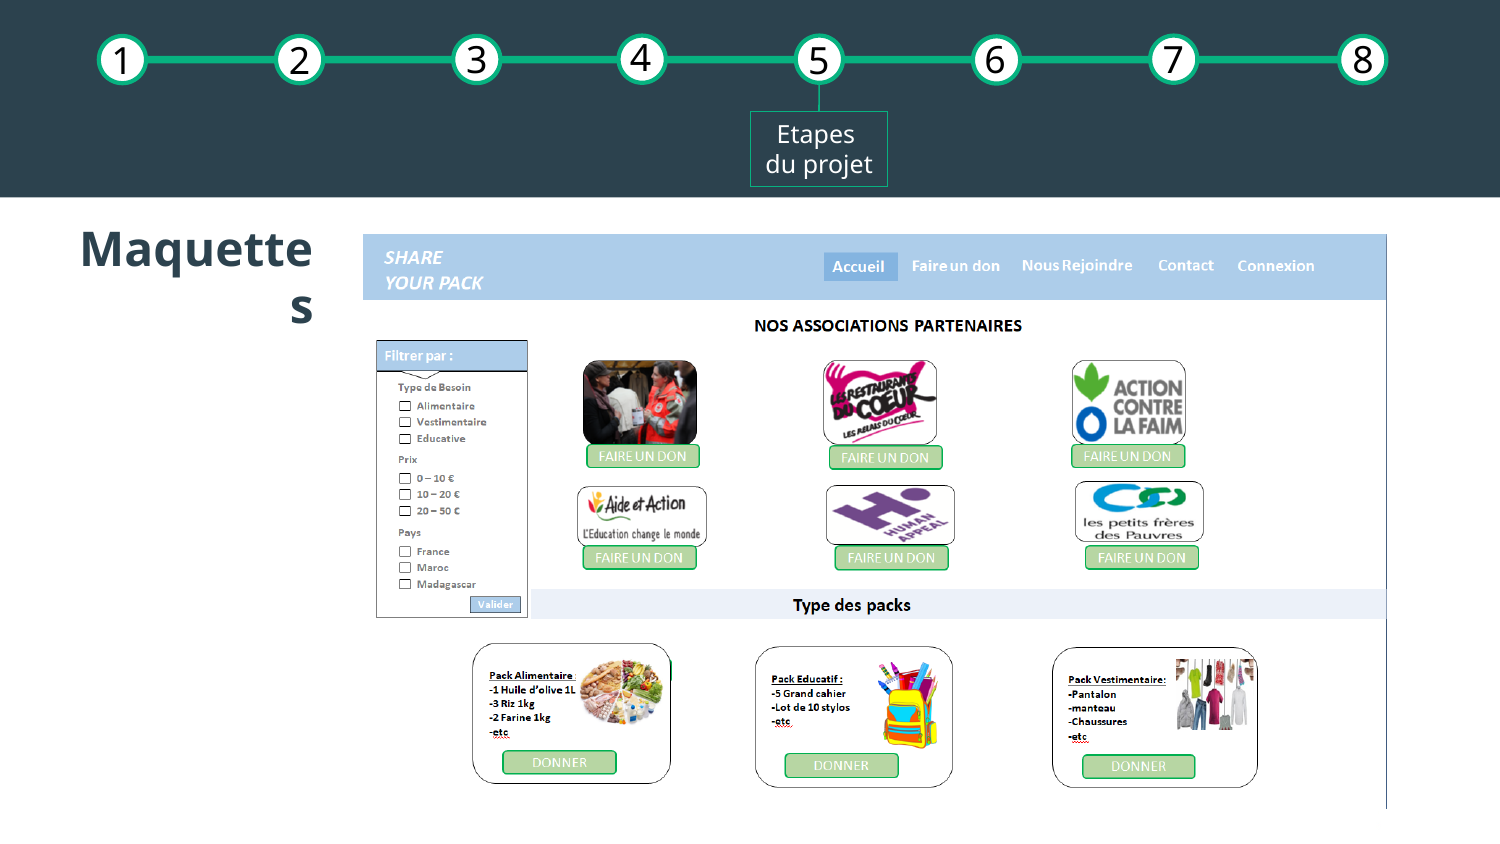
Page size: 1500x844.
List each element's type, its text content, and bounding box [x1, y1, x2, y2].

text_box [326, 54, 451, 65]
text_box 2 [274, 29, 326, 90]
text_box 7 [1148, 28, 1200, 88]
text_box [1022, 54, 1148, 65]
text_box 1 [96, 29, 148, 90]
text_box [668, 54, 793, 65]
text_box 8 [1337, 28, 1389, 88]
text_box [1200, 54, 1337, 65]
text_box Etapes du projet [750, 111, 888, 187]
text_box 6 [969, 28, 1021, 88]
text_box [1381, 654, 1490, 844]
text_box [148, 54, 274, 65]
text_box Maquettes [46, 210, 329, 341]
picture [0, 199, 1500, 844]
text_box 4 [615, 27, 667, 87]
text_box [845, 54, 969, 65]
text_box [503, 54, 615, 65]
text_box [0, 0, 1500, 199]
text_box 5 [793, 29, 845, 90]
text_box 3 [451, 28, 503, 88]
